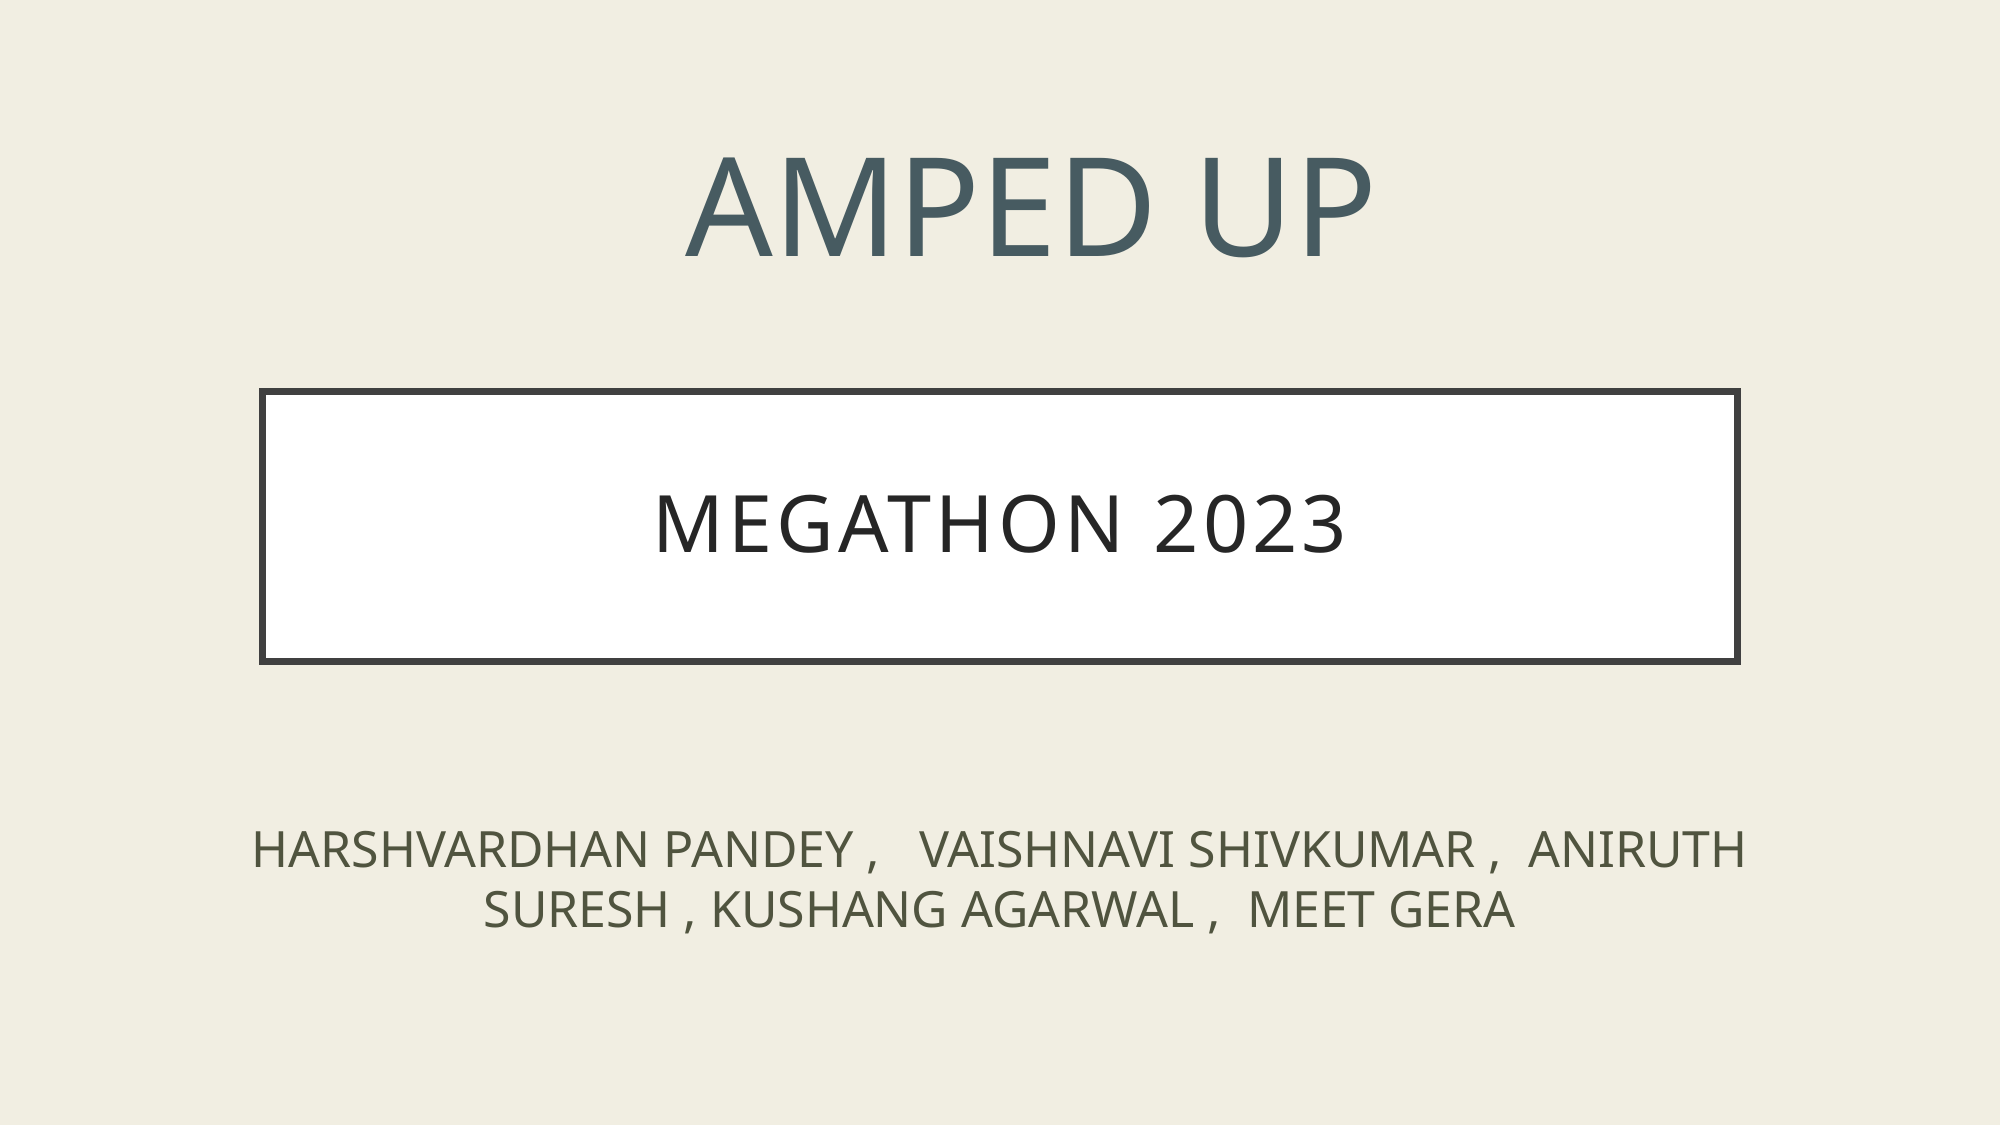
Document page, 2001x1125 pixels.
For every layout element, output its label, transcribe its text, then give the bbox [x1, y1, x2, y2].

subtitle HARSHVARDHAN PANDEY , VAISHNAVI SHIVKUMAR , ANIRUTH SURESH , KUSHANG AGARWAL , MEET GERA [150, 810, 1850, 1014]
text_box AMPED UP [670, 111, 1393, 292]
title MEGATHON 2023 [259, 388, 1741, 665]
